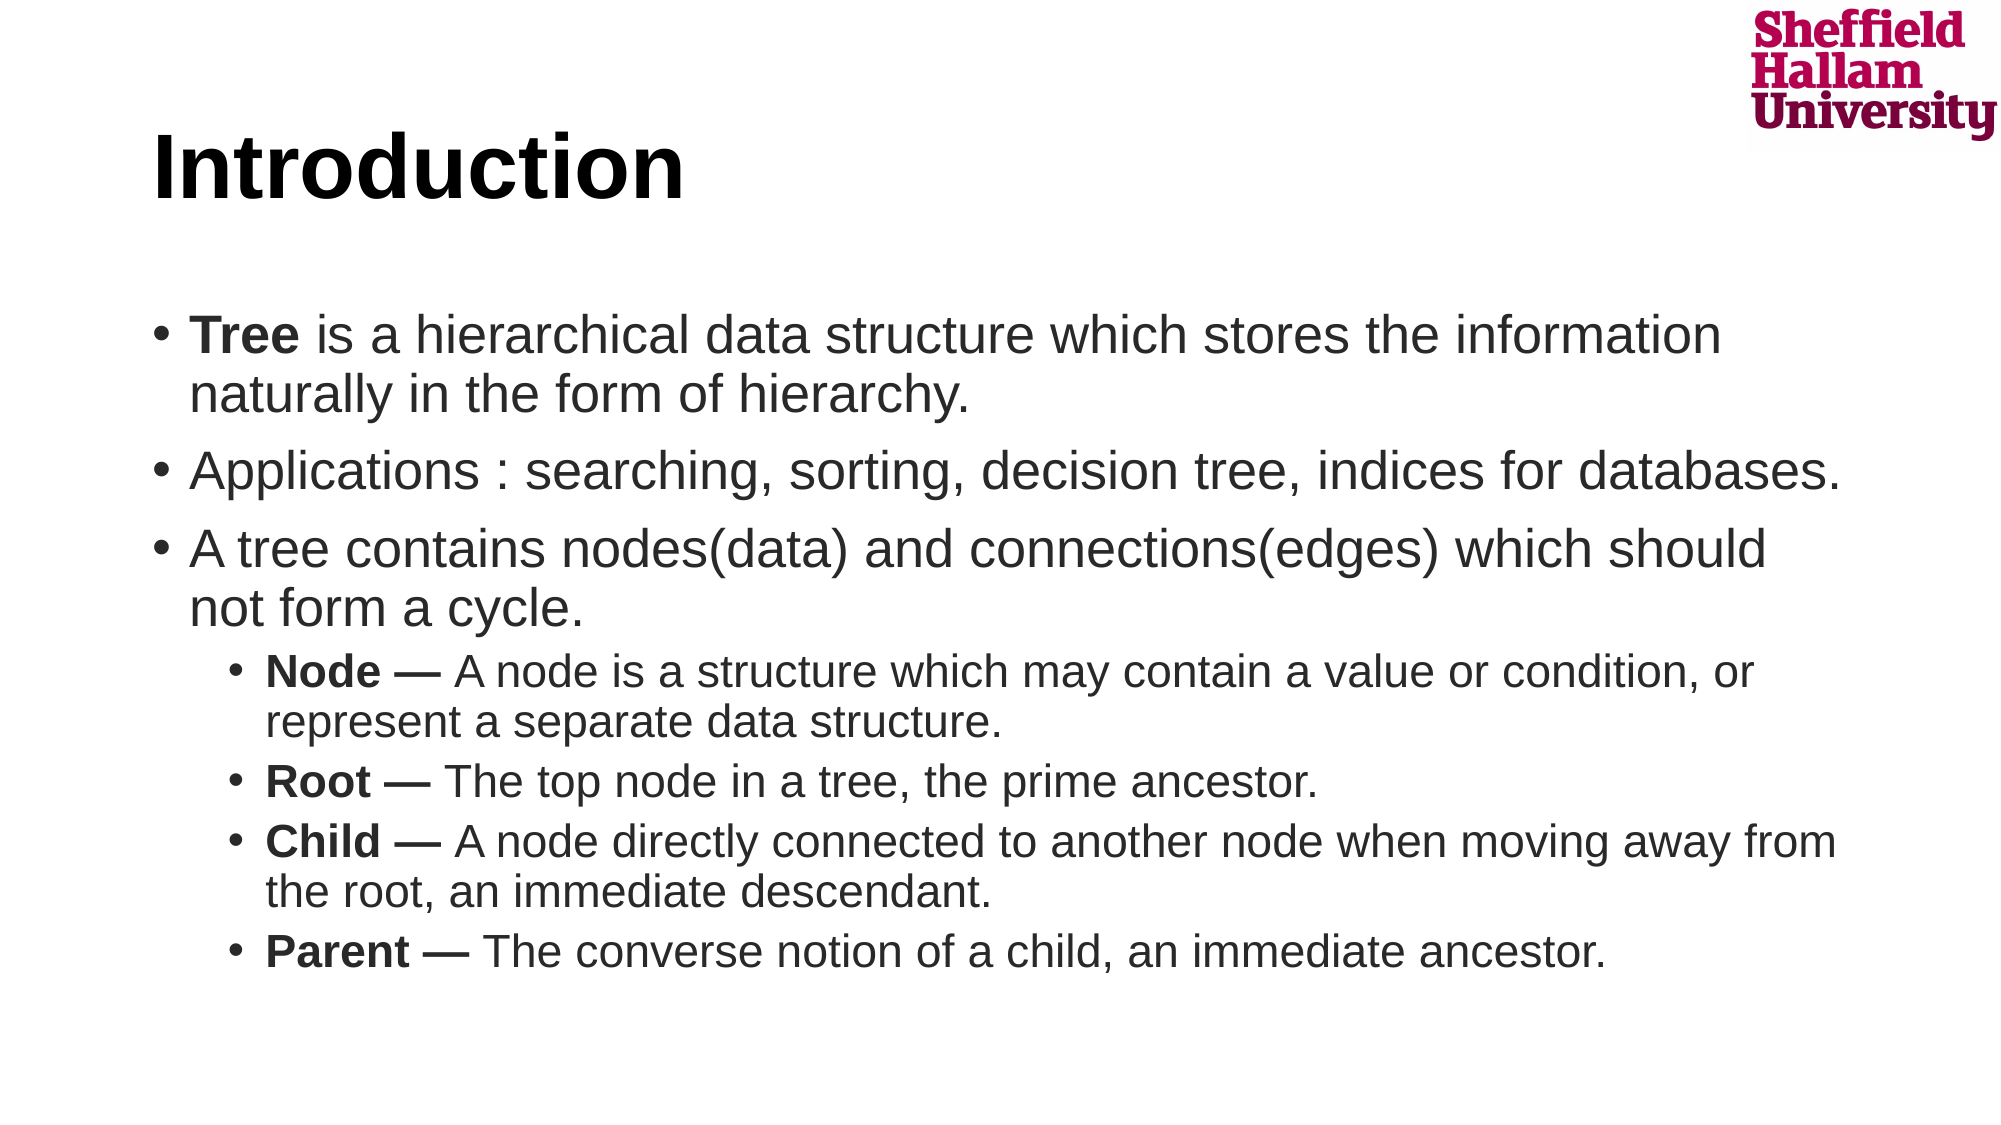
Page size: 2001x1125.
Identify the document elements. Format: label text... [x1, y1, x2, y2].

picture [1746, 0, 2000, 153]
list Tree is a hierarchical data structure which stores the information naturally in the form of hierarchy. Applications : searching, sorting, decision tree, indices for databases. A tree contains nodes(data) and connections(edges) which should not form a cycle. Node — A node is a structure which may contain a value or condition, or represent a separate data structure. Root — The top node in a tree, the prime ancestor. Child — A node directly connected to another node when moving away from the root, an immediate descendant. Parent — The converse notion of a child, an immediate ancestor. [137, 299, 1863, 1014]
title Introduction [137, 59, 1863, 278]
